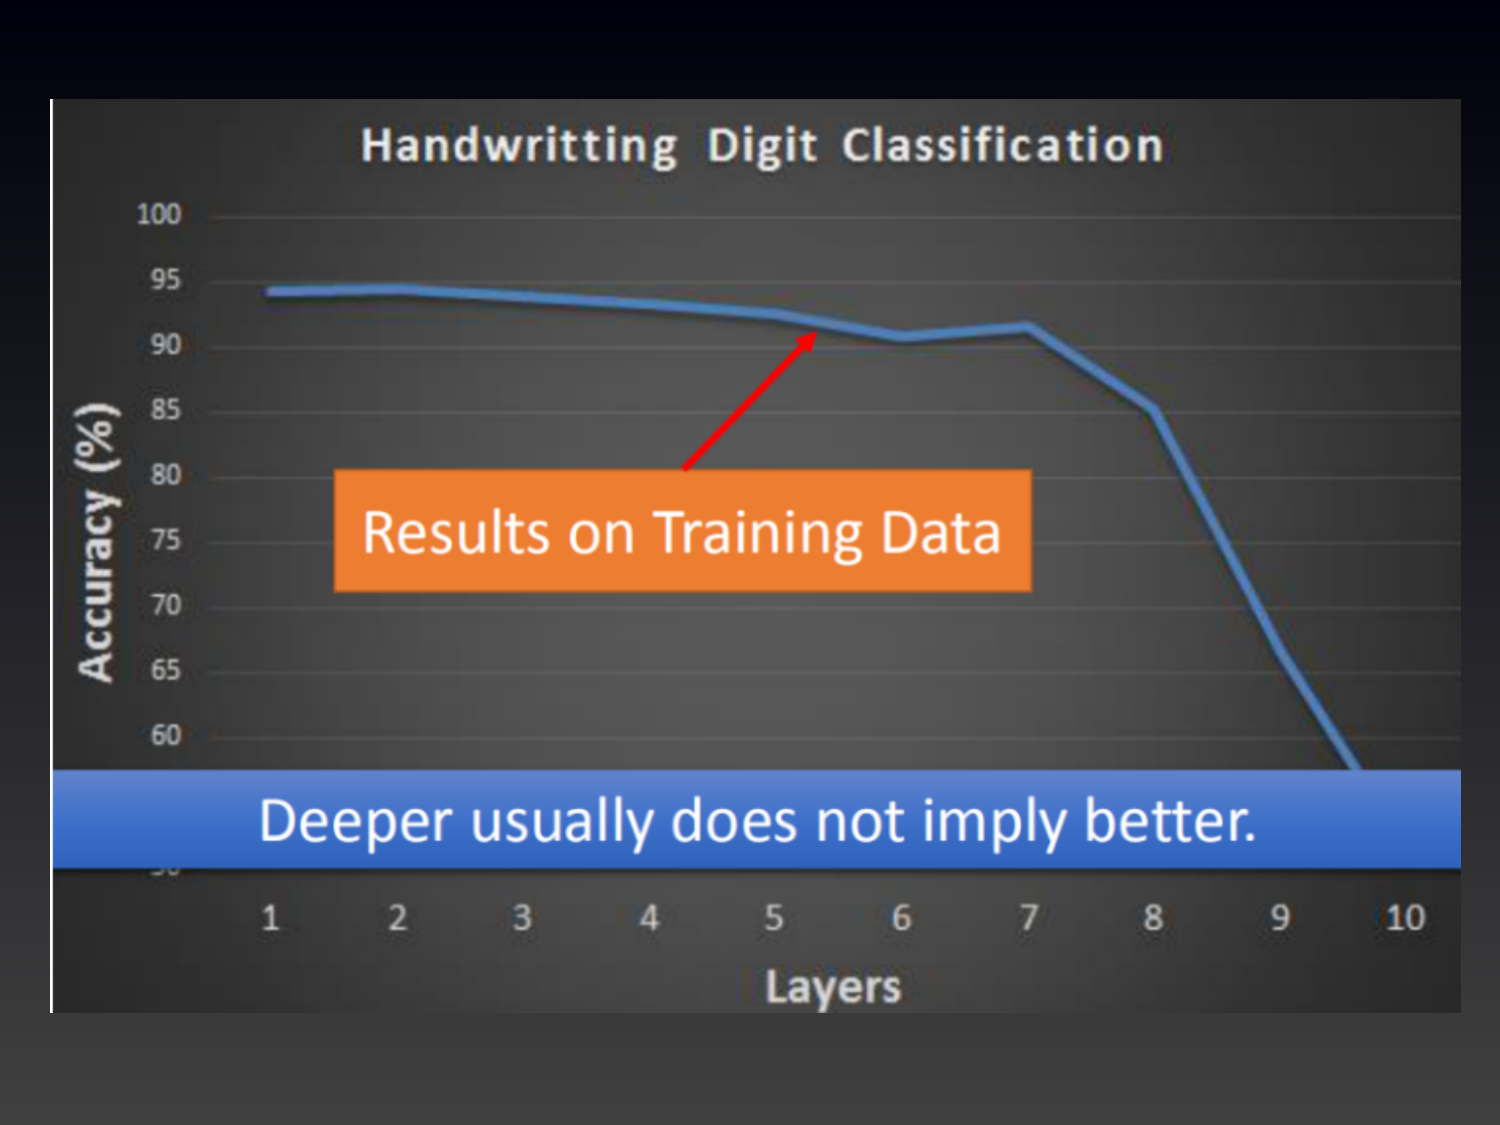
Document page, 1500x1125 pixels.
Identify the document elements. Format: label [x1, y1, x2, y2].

picture [49, 99, 1461, 1013]
